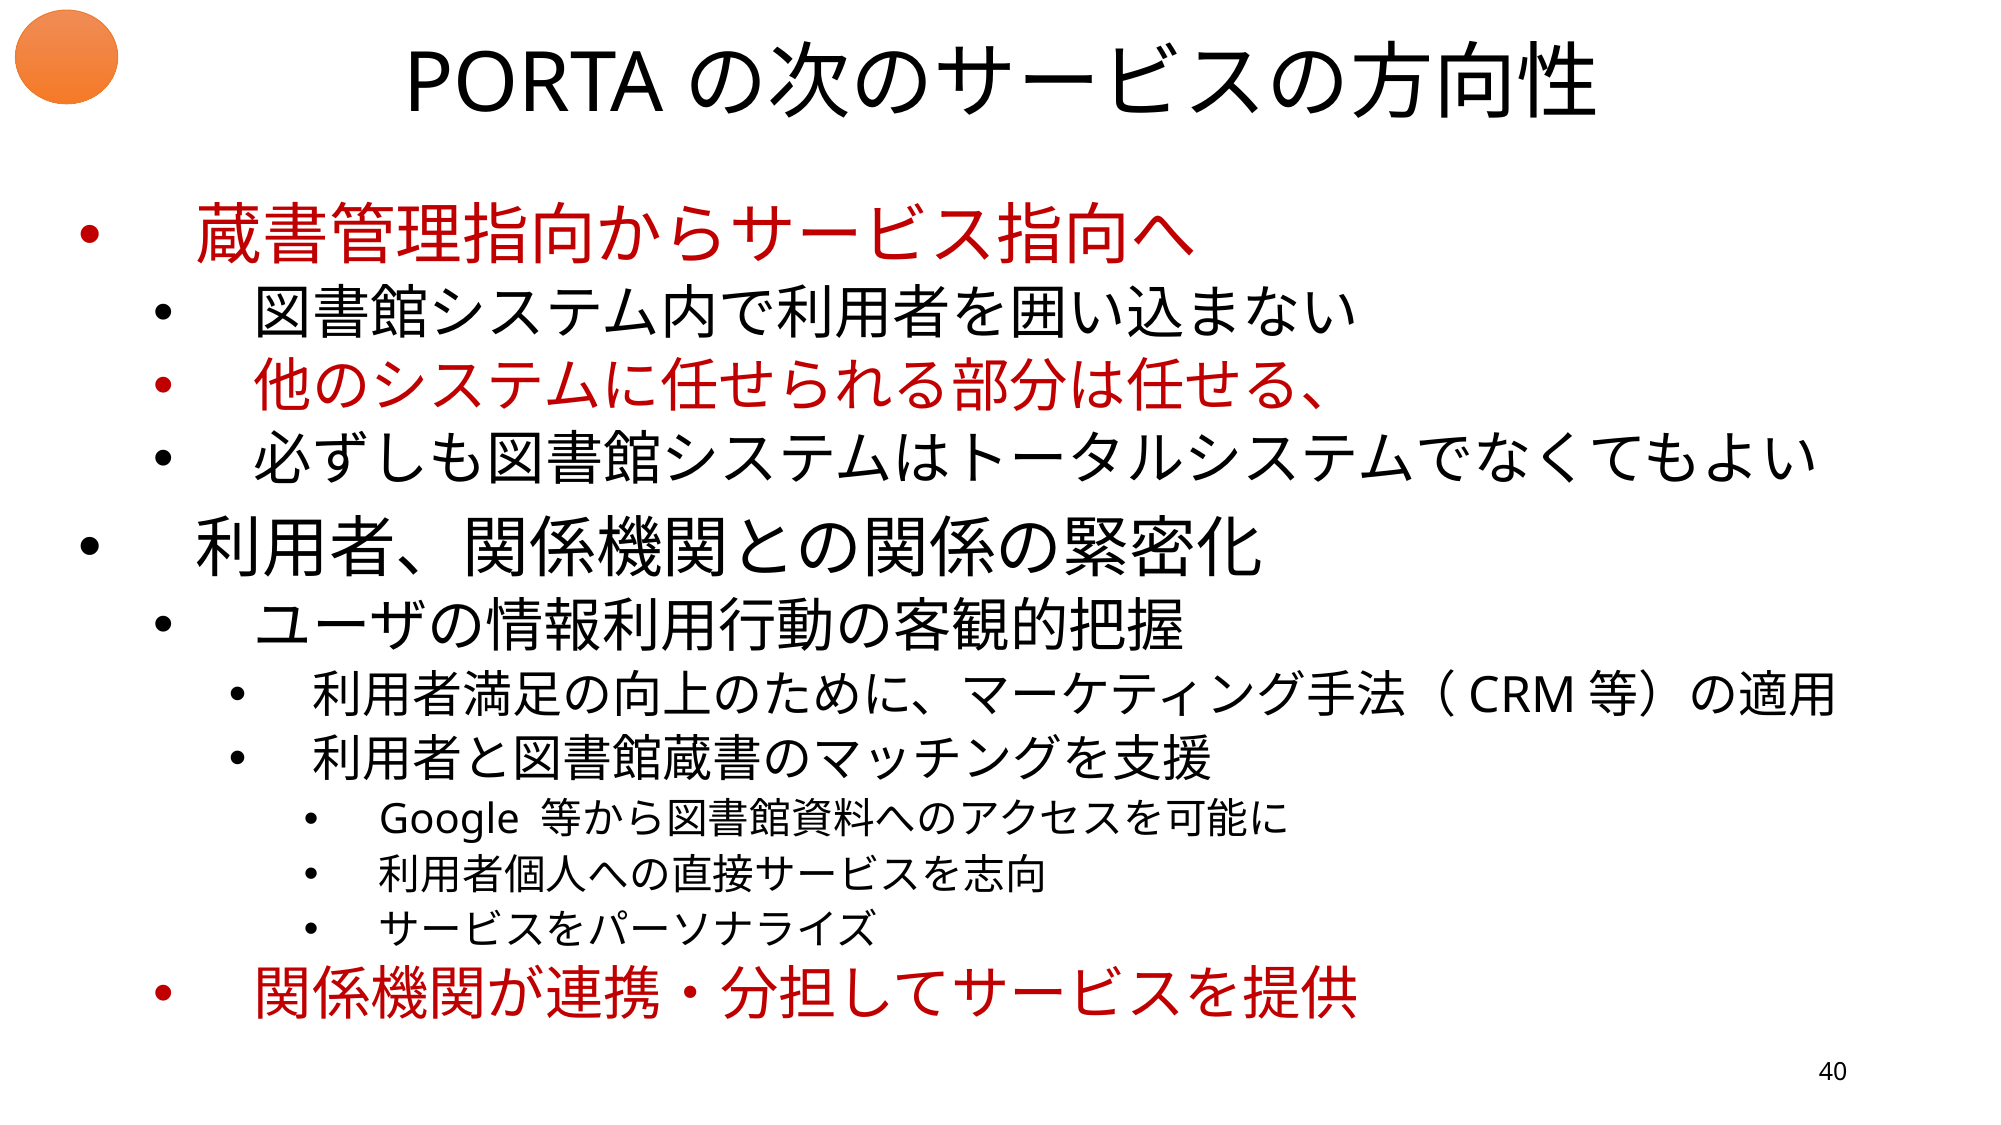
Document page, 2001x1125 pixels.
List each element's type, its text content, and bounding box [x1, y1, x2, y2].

slide_number 40 [1412, 1071, 1863, 1103]
list 蔵書管理指向からサービス指向へ 図書館システム内で利用者を囲い込まない 他のシステムに任せられる部分は任せる、 必ずしも図書館システムはトータルシステムでなくてもよい 利用者、関係機関との関係の緊密化 ユーザの情報利用行動の客観的把握 利用者満足の向上のために、マーケティング手法（CRM等）の適用 利用者と図書館蔵書のマッチングを支援 Google 等から図書館資料へのアクセスを可能に 利用者個人への直接サービスを志向 サービスをパーソナライズ 関係機関が連携・分担してサービスを提供 [64, 193, 1940, 1071]
title PORTAの次のサービスの方向性 [20, 4, 1984, 166]
text_box [14, 9, 119, 105]
